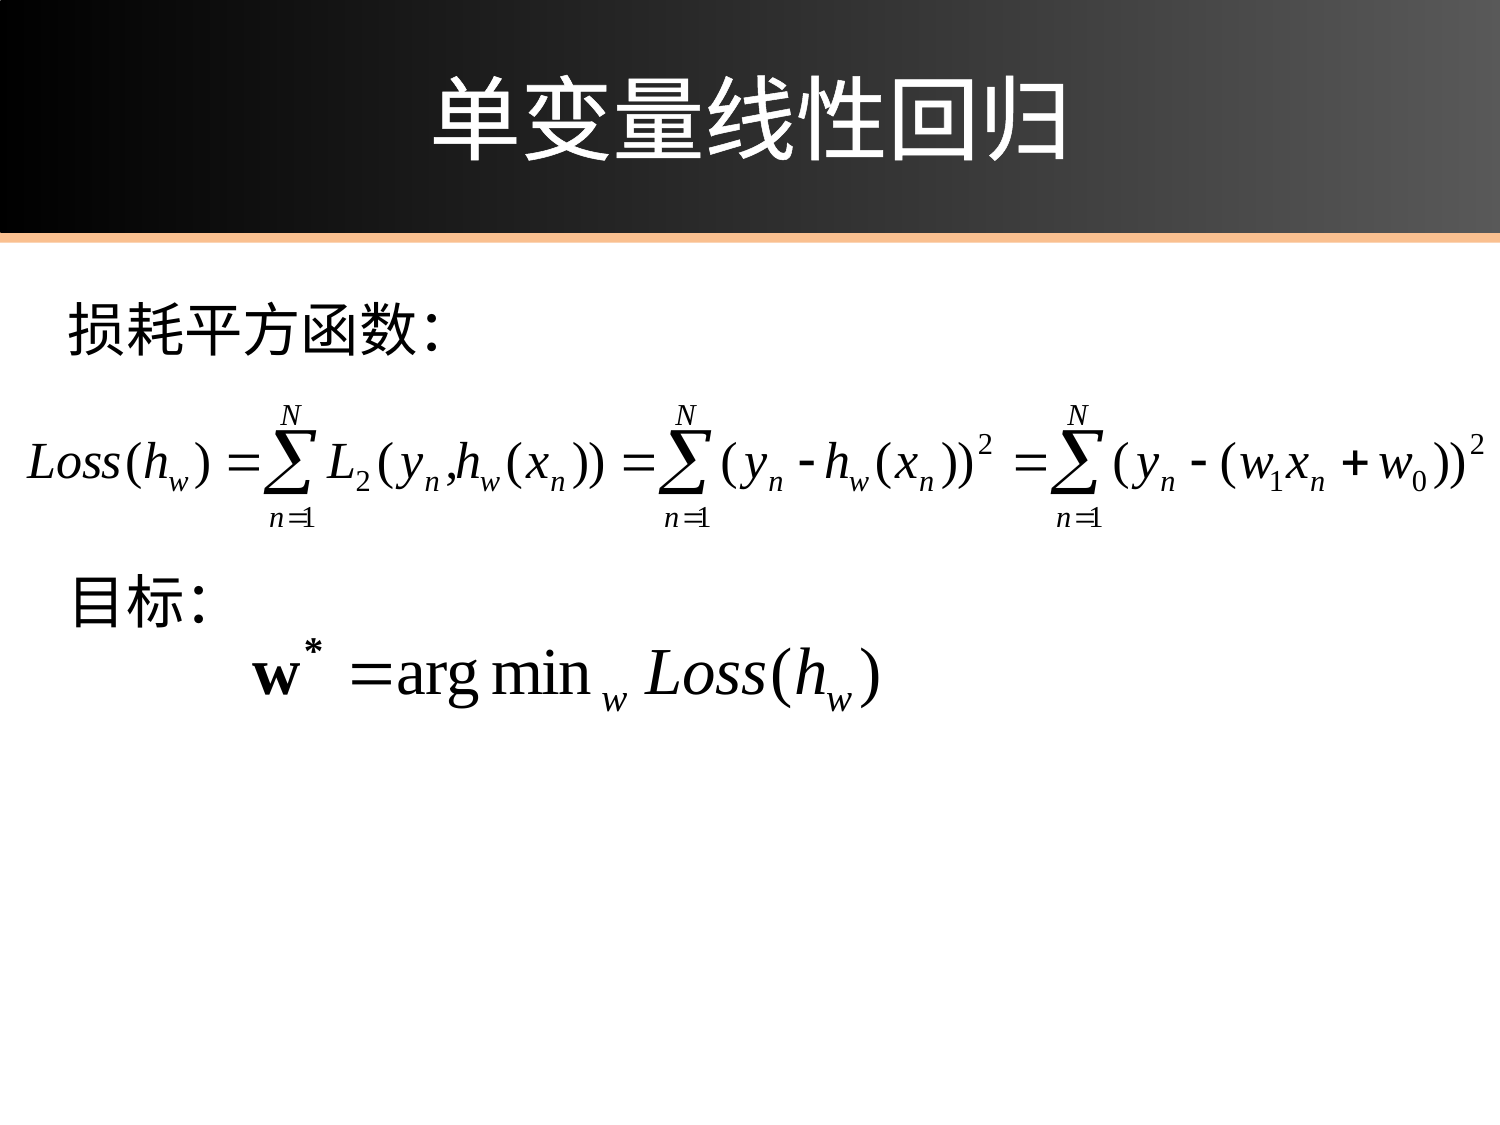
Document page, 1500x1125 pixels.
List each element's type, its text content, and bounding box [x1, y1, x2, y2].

text_box 目标： [53, 557, 443, 643]
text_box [17, 390, 1495, 540]
text_box 损耗平方函数： [53, 286, 443, 371]
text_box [242, 621, 896, 729]
title 单变量线性回归 [0, 0, 1500, 233]
